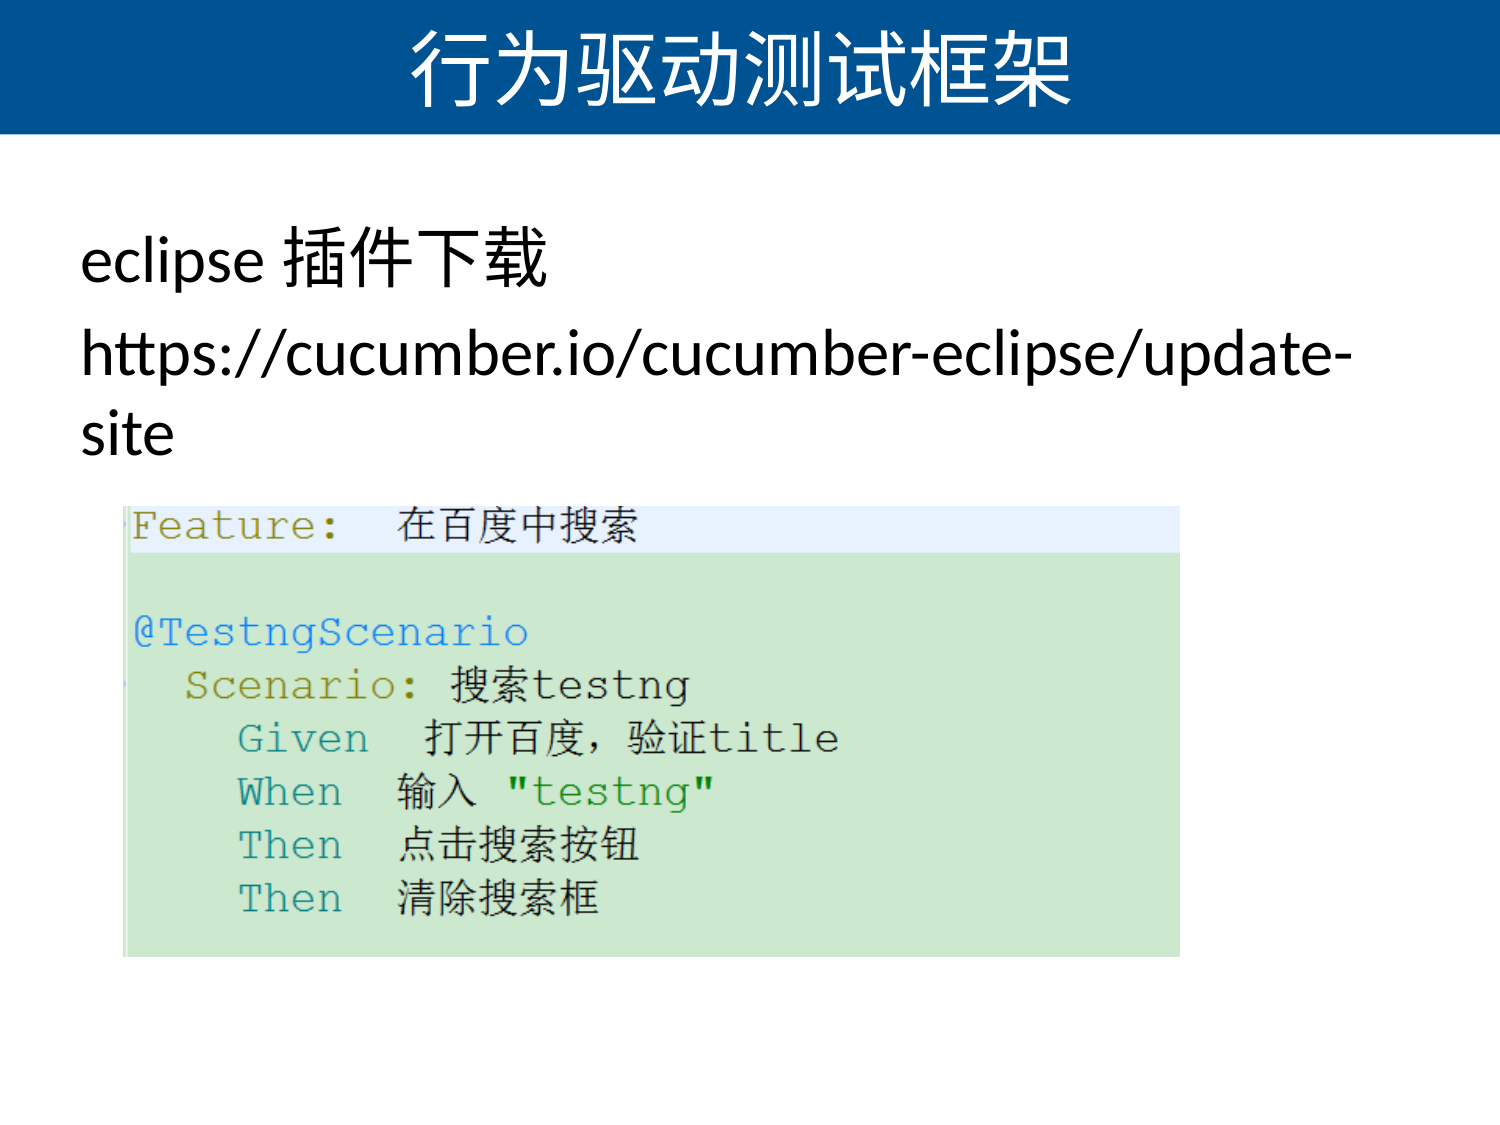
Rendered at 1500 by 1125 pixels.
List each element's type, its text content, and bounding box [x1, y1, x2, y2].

title 行为驱动测试框架 [2, 0, 1483, 135]
picture [123, 506, 1181, 958]
list eclipse插件下载 https://cucumber.io/cucumber-eclipse/update-site [64, 208, 1415, 951]
